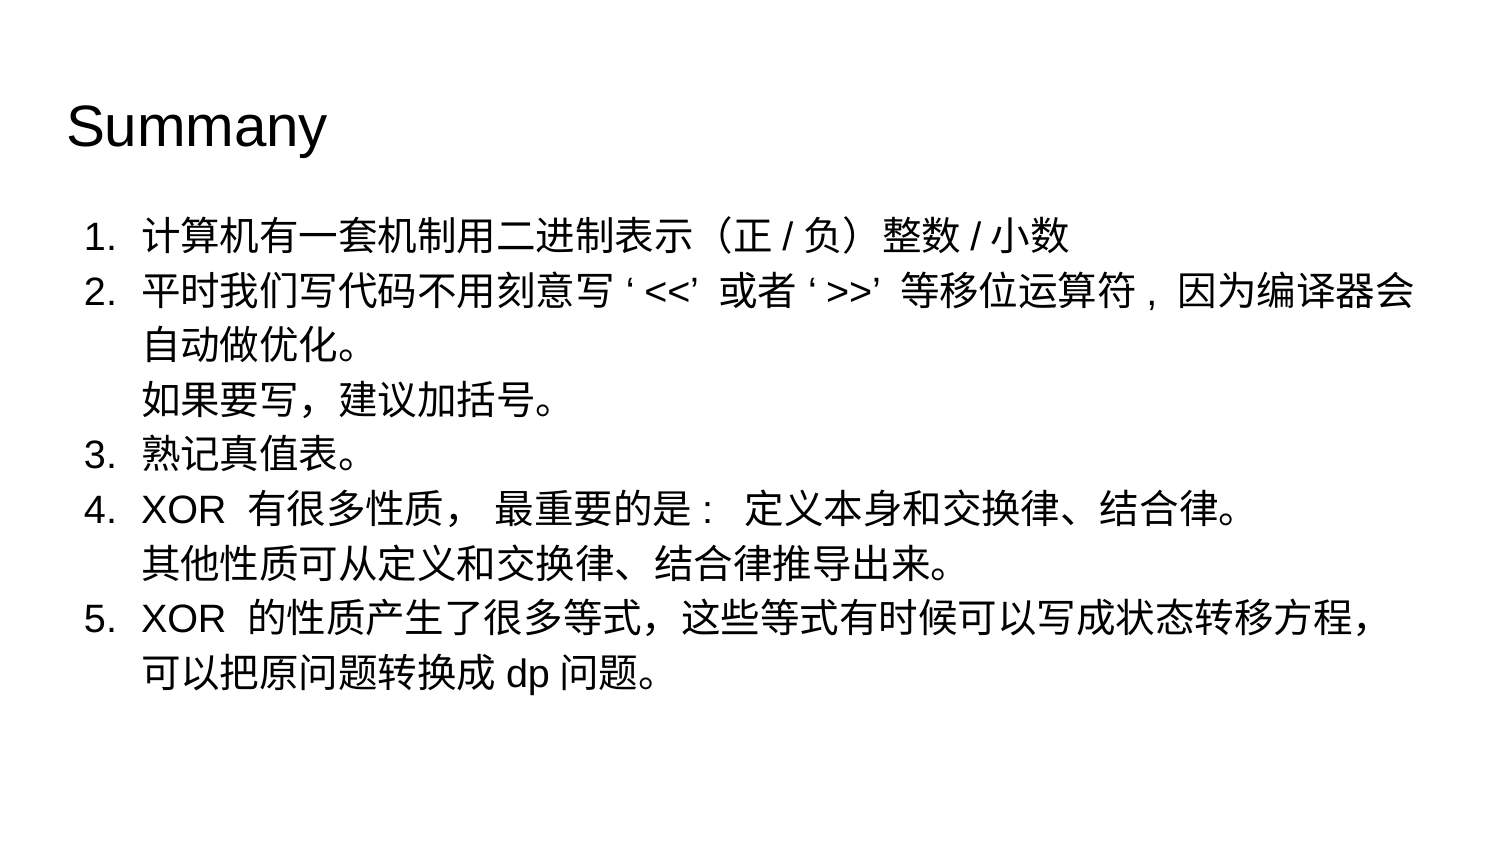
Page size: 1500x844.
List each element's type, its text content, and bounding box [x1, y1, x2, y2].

list 计算机有一套机制用二进制表示（正/负）整数/小数 平时我们写代码不用刻意写 ‘<<’ 或者 ‘>>’ 等移位运算符, 因为编译器会自动做优化。 如果要写，建议加括号。 熟记真值表。 XOR 有很多性质， 最重要的是: 定义本身和交换律、结合律。 其他性质可从定义和交换律、结合律推导出来。 XOR 的性质产生了很多等式，这些等式有时候可以写成状态转移方程， 可以把原问题转换成dp问题。 [51, 189, 1449, 750]
title Summany [51, 72, 1449, 167]
